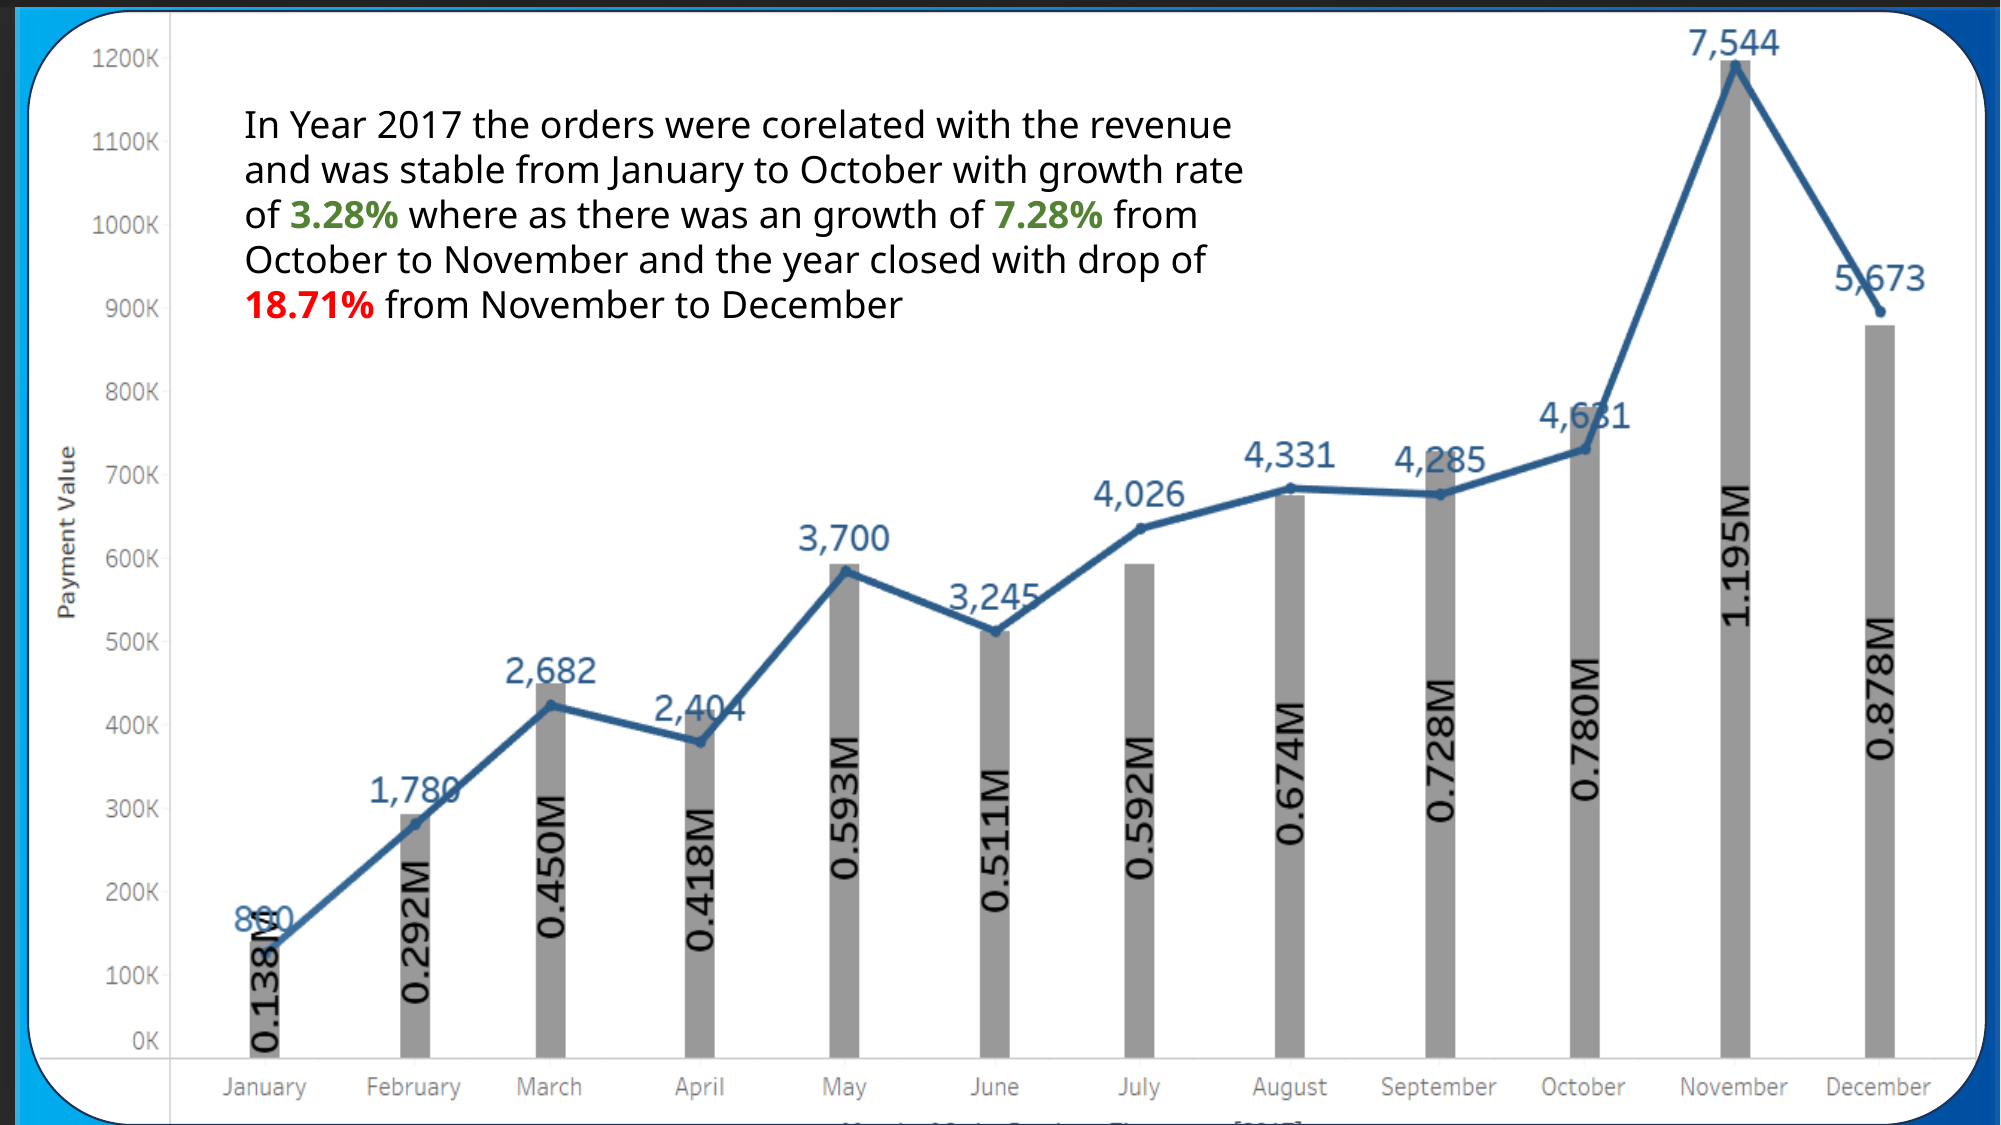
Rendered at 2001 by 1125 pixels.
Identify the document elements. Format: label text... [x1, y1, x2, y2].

picture [0, 0, 2001, 1125]
text_box In Year 2017 the orders were corelated with the revenue and was stable from January to October with growth rate of 3.28% where as there was an growth of 7.28% from October to November and the year closed with drop of 18.71% from November to December [229, 93, 1296, 334]
text_box [26, 9, 1987, 1125]
